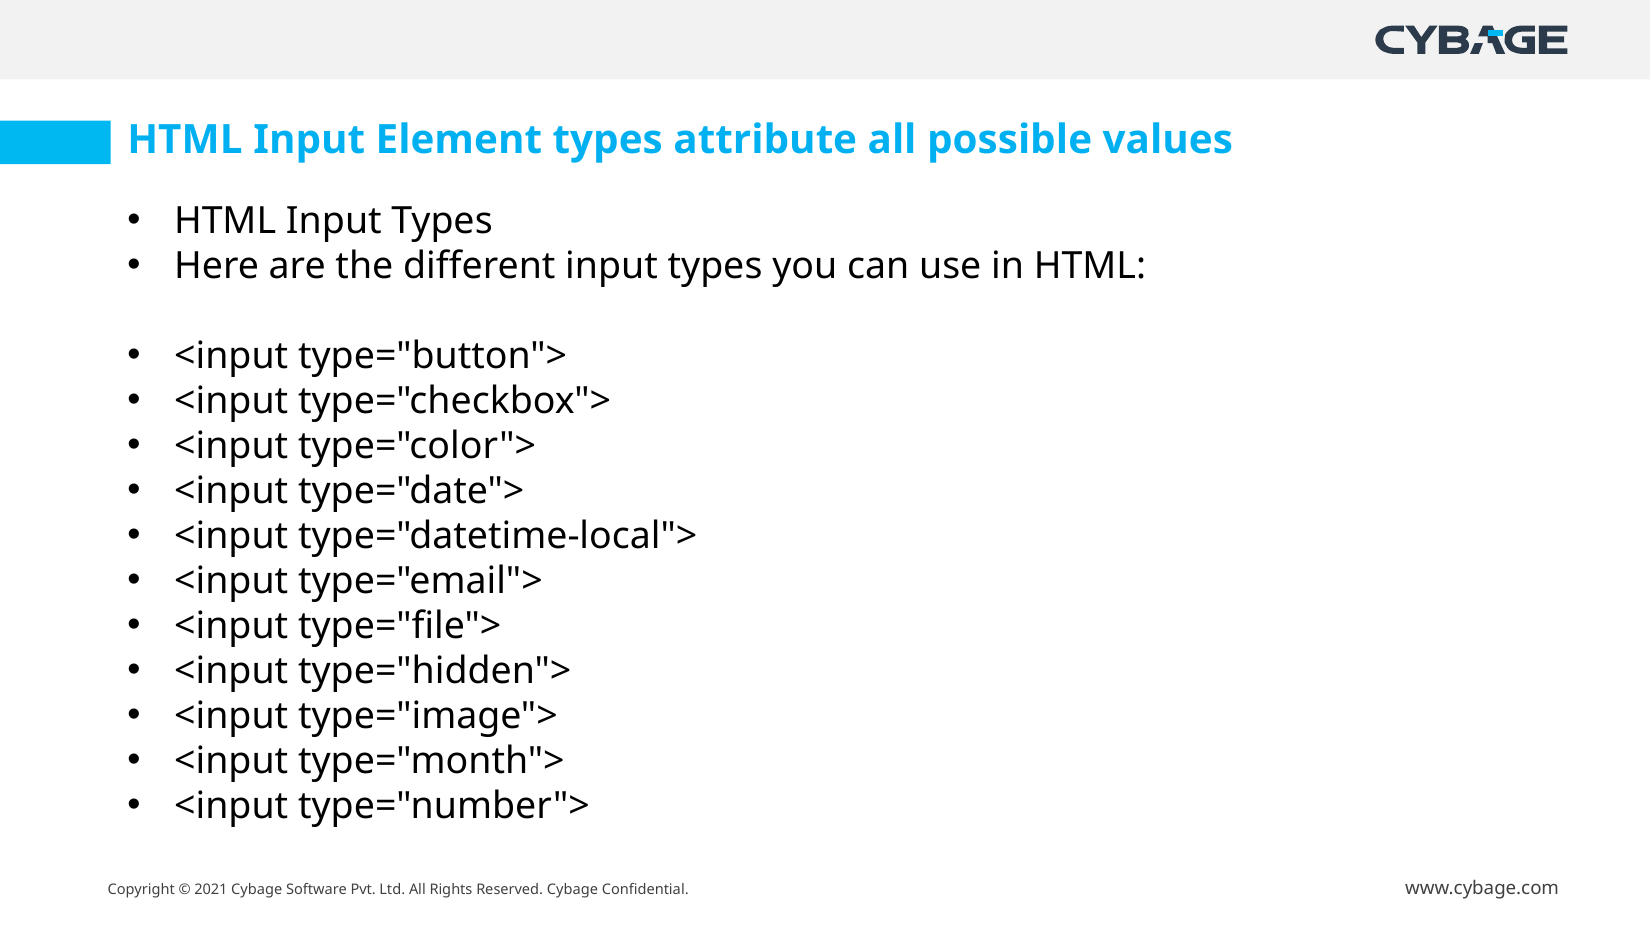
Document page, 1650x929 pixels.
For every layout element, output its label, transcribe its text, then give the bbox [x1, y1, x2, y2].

text_box HTML Input Types Here are the different input types you can use in HTML: <input type="button"> <input type="checkbox"> <input type="color"> <input type="date"> <input type="datetime-local"> <input type="email"> <input type="file"> <input type="hidden"> <input type="image"> <input type="month"> <input type="number"> [110, 187, 1511, 865]
text_box HTML Input Element types attribute all possible values [110, 104, 1438, 180]
text_box [0, 118, 110, 166]
